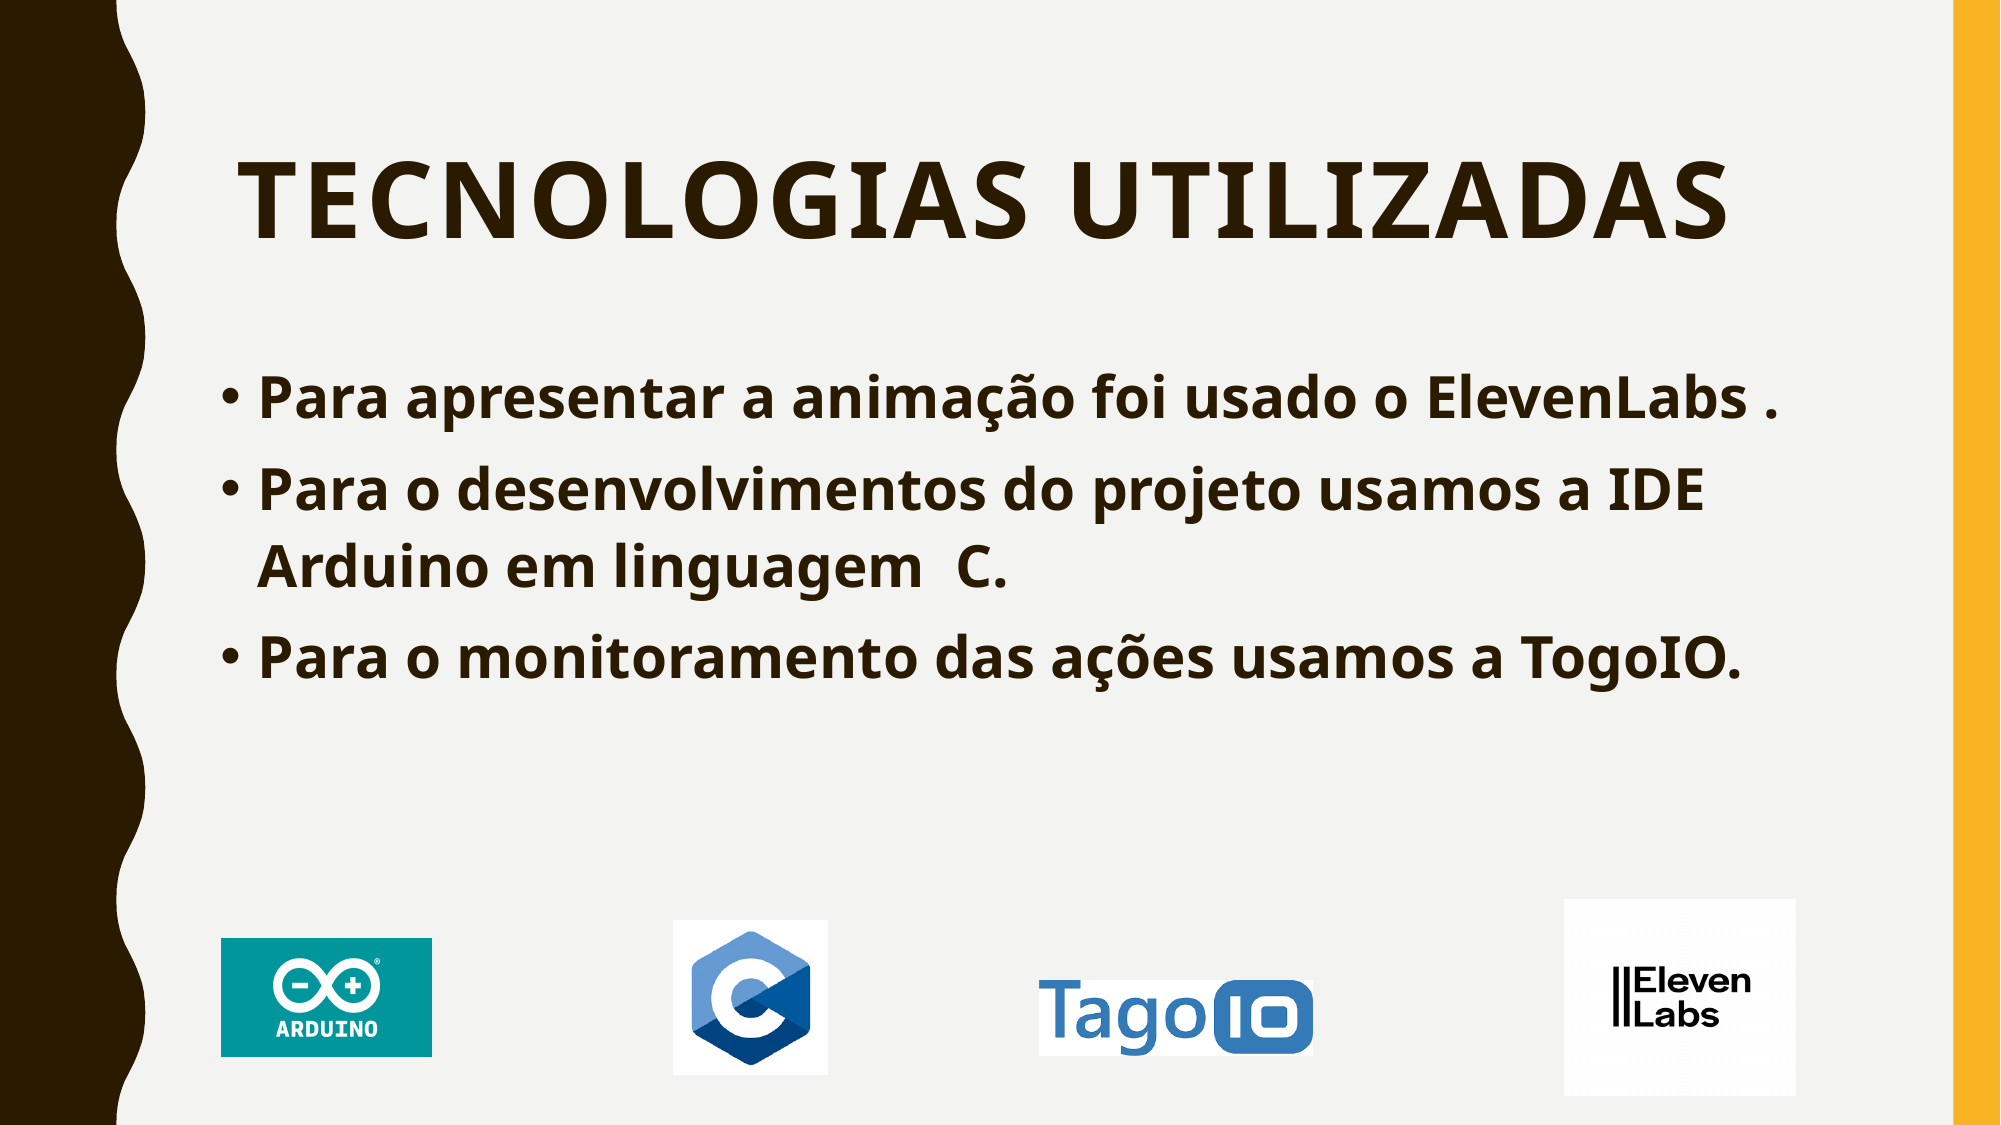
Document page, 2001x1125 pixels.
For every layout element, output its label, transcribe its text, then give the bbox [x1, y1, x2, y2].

picture [1564, 899, 1796, 1096]
list Para apresentar a animação foi usado o ElevenLabs . Para o desenvolvimentos do projeto usamos a IDE Arduino em linguagem C. Para o monitoramento das ações usamos a TogoIO. [205, 346, 1875, 720]
title TECNOLOGIAS UTILIZADAS [221, 139, 1892, 309]
picture [221, 938, 432, 1057]
picture [673, 920, 828, 1075]
picture [1039, 980, 1313, 1056]
